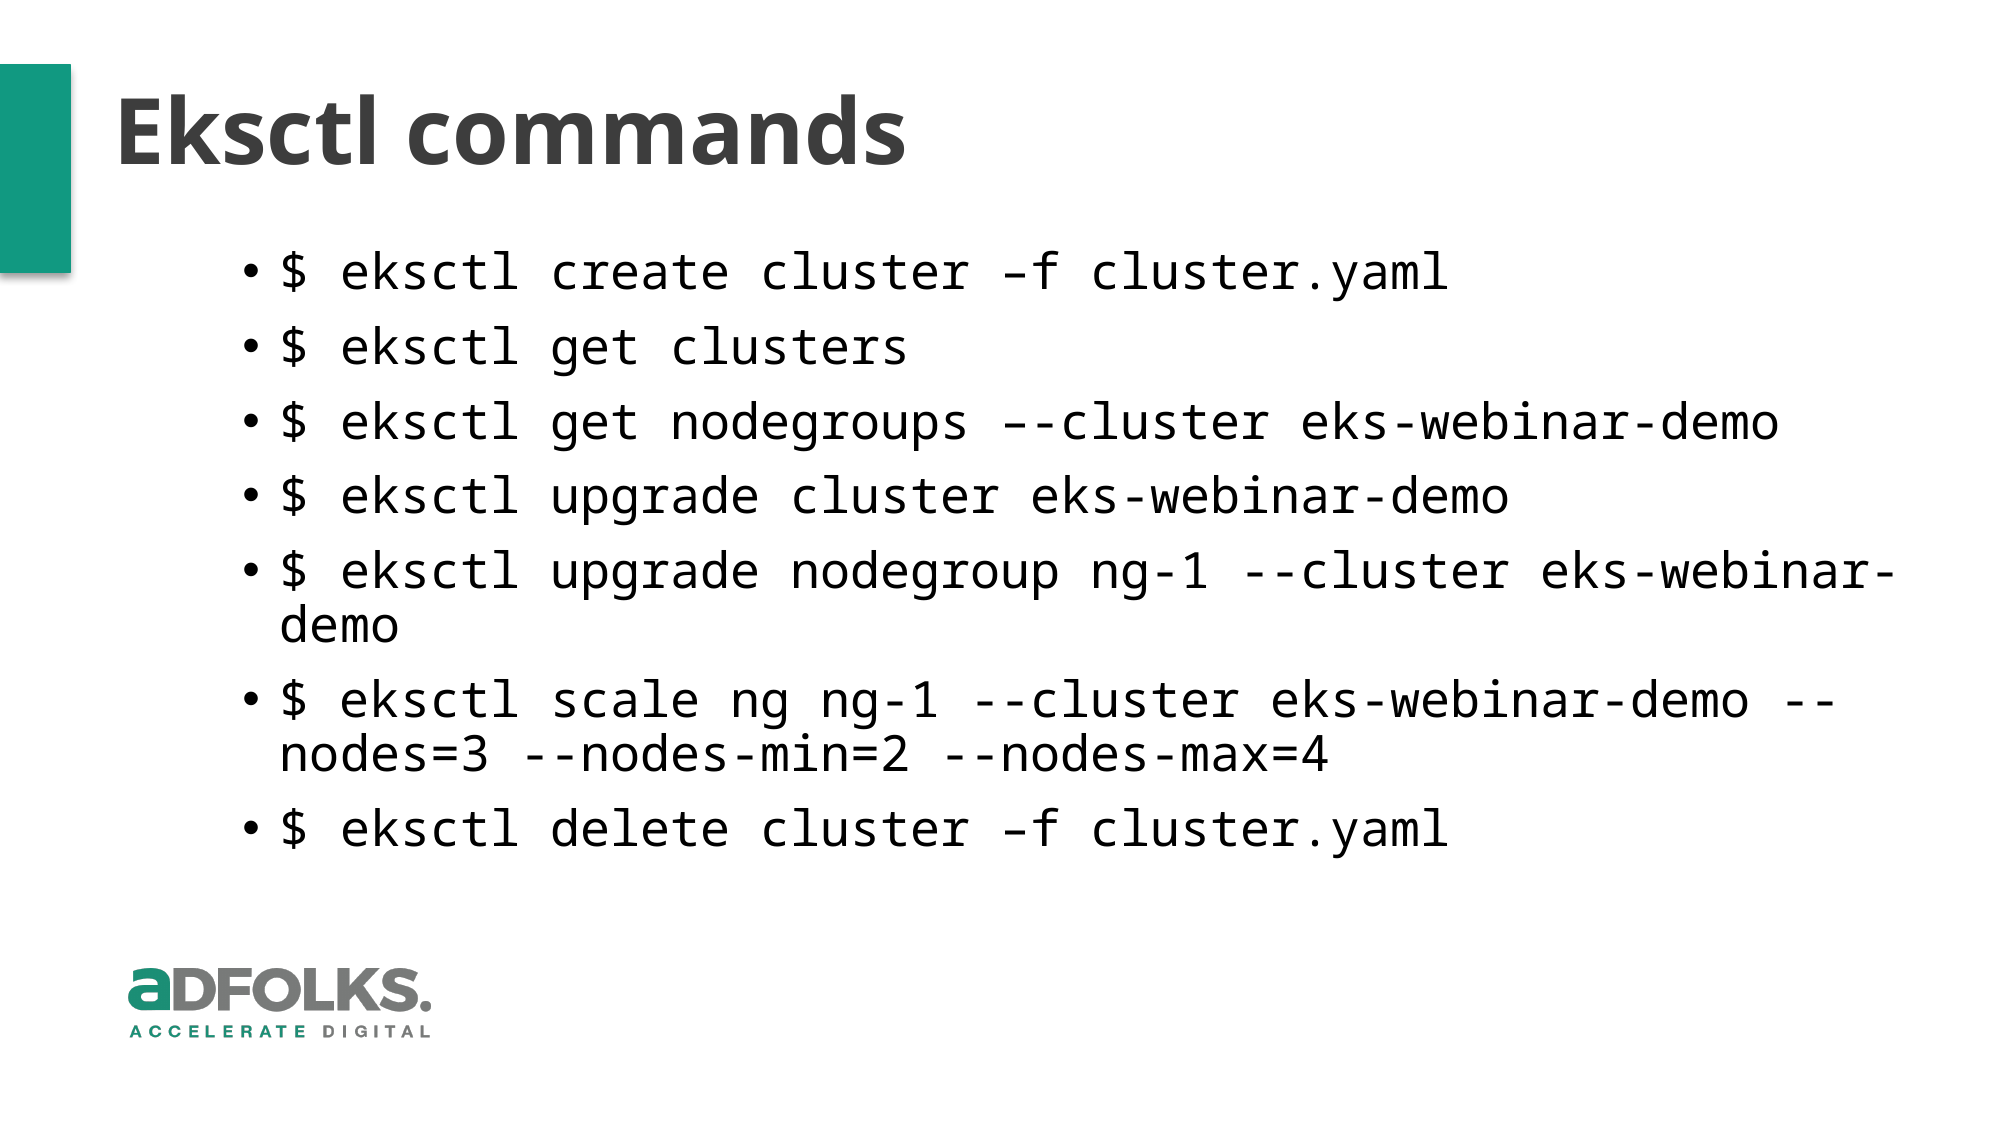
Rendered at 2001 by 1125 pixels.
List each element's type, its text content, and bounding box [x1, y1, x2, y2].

picture [88, 925, 471, 1080]
text_box Eksctl commands [111, 68, 1859, 257]
text_box [0, 65, 71, 272]
list $ eksctl create cluster –f cluster.yaml $ eksctl get clusters $ eksctl get nodegroups –-cluster eks-webinar-demo $ eksctl upgrade cluster eks-webinar-demo $ eksctl upgrade nodegroup ng-1 --cluster eks-webinar-demo $ eksctl scale ng ng-1 --cluster eks-webinar-demo --nodes=3 --nodes-min=2 --nodes-max=4 $ eksctl delete cluster –f cluster.yaml [227, 238, 1953, 953]
